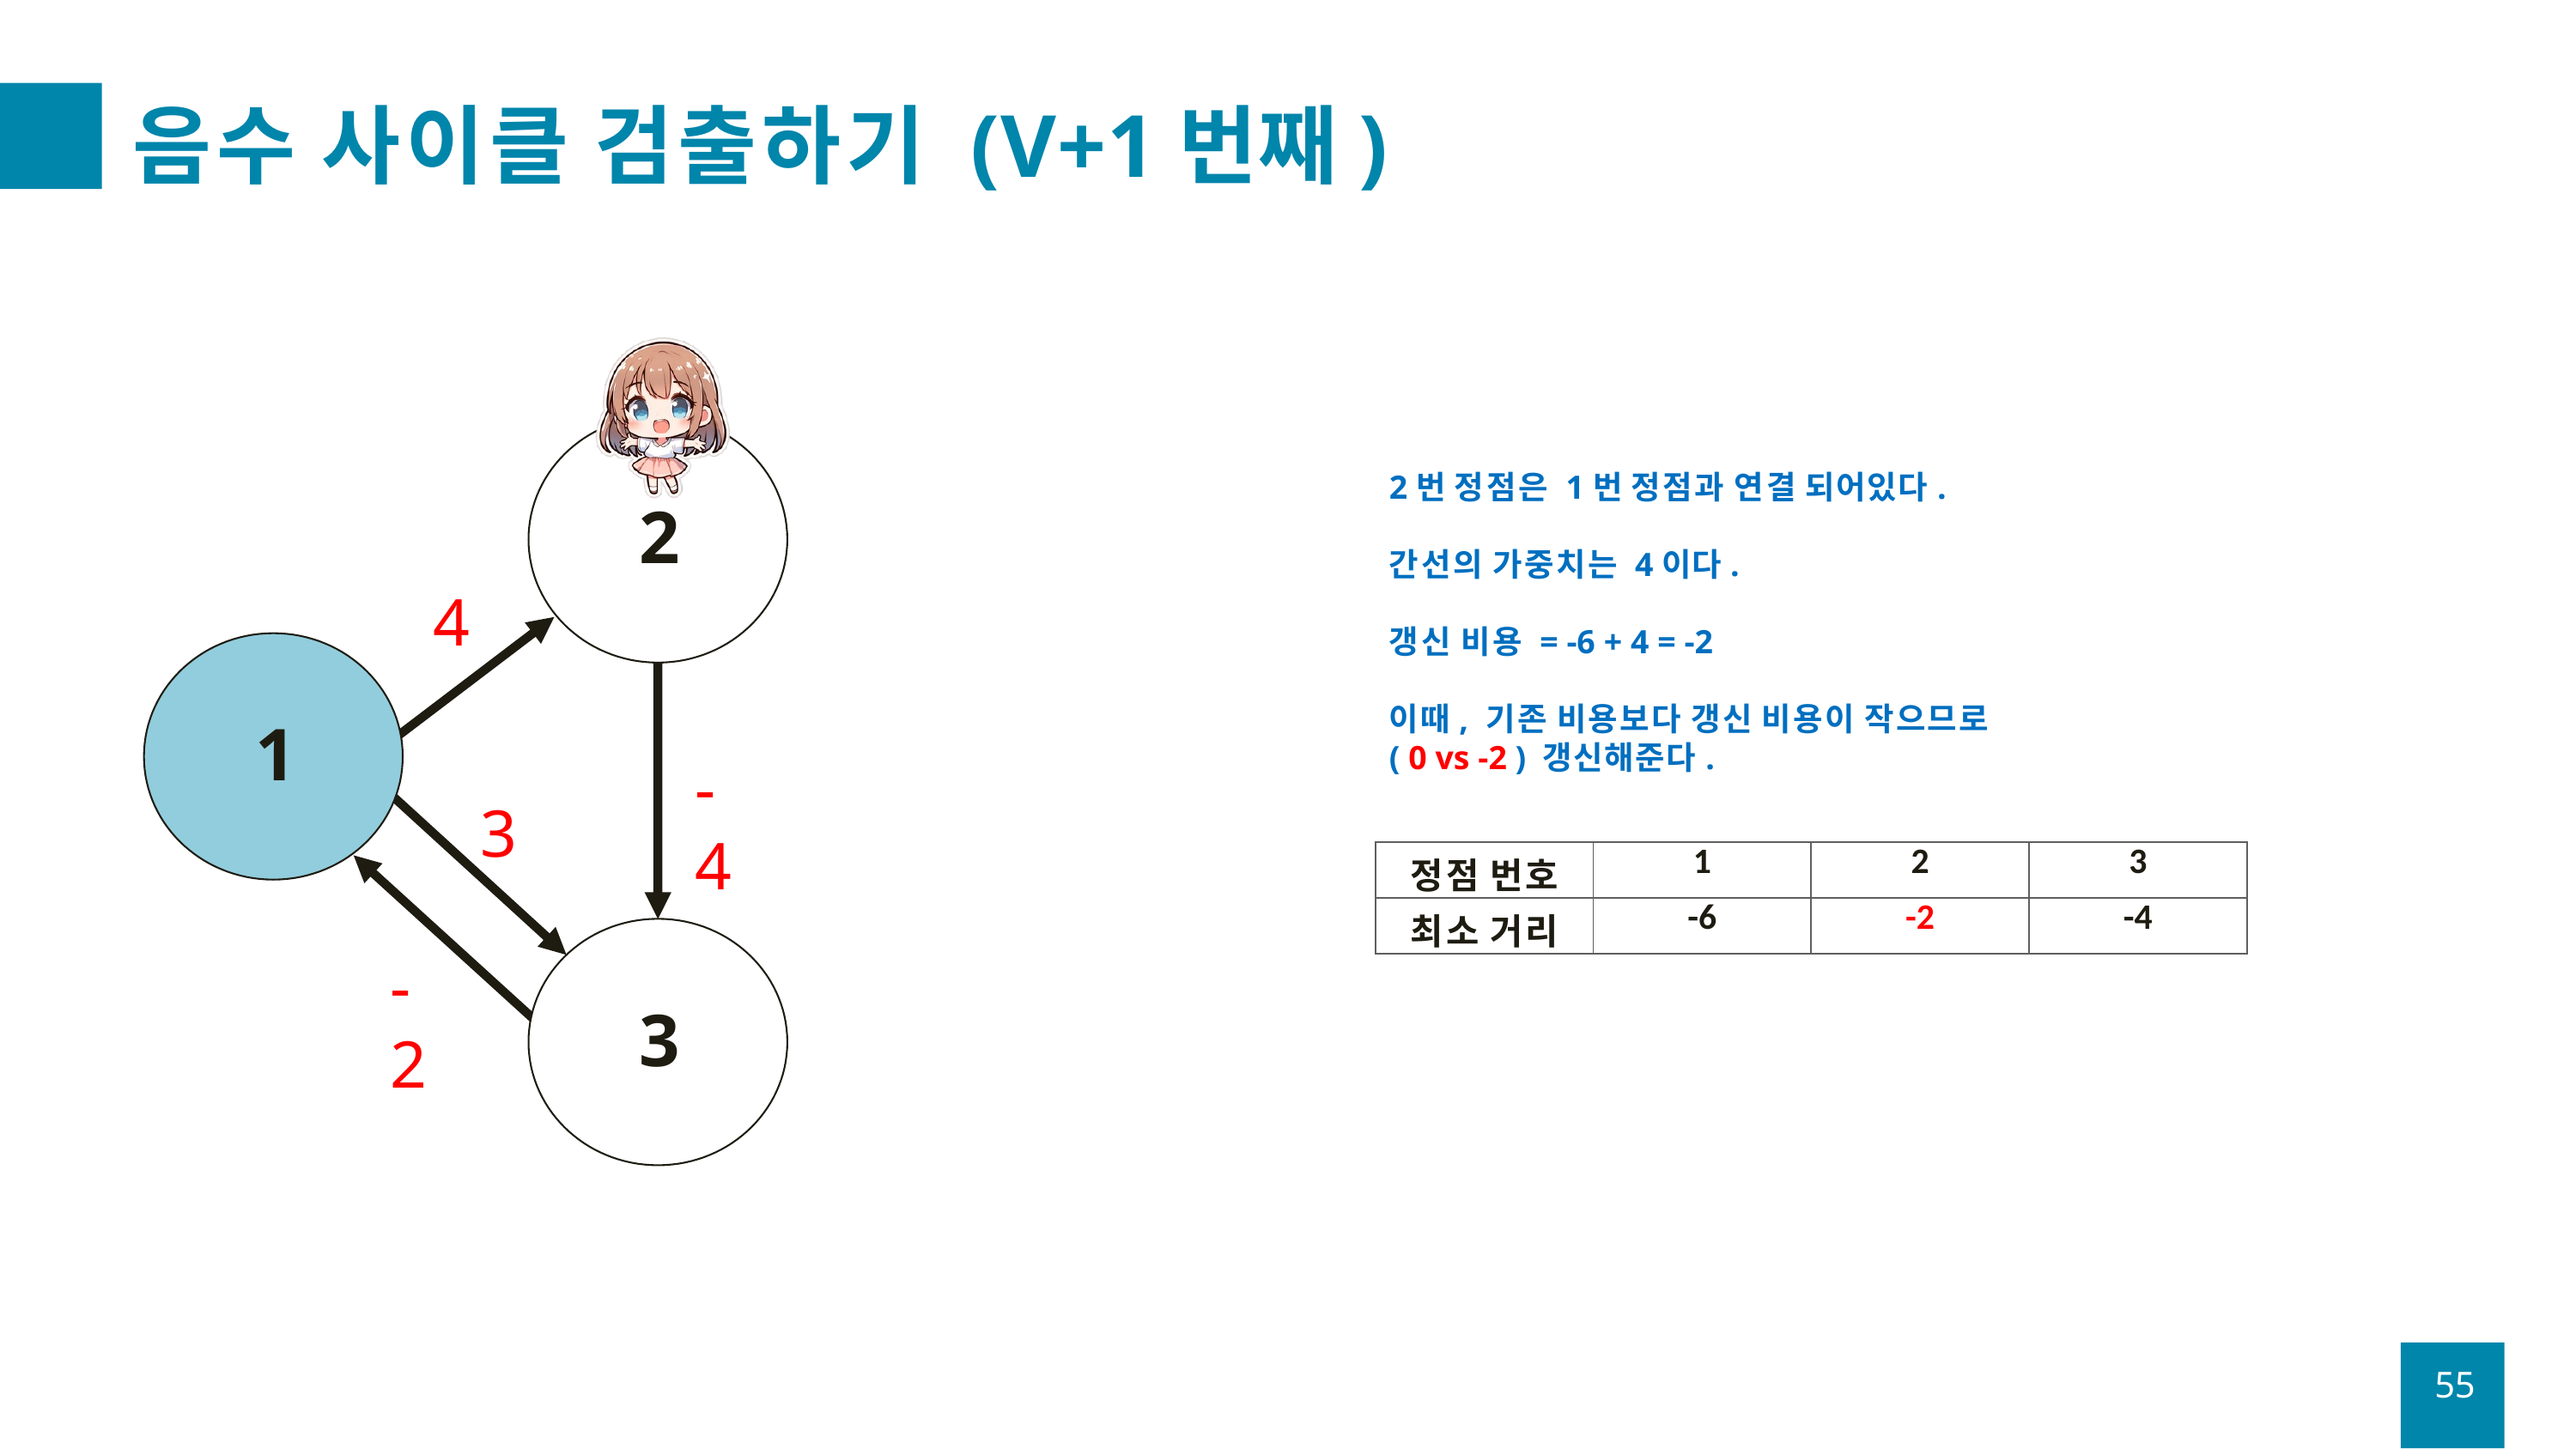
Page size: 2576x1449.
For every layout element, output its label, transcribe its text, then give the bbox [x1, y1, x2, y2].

text_box 4 [431, 579, 468, 659]
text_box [527, 918, 788, 1167]
text_box [404, 800, 532, 925]
text_box 갱신 비용 = -6 + 4 = -2 [1387, 620, 1807, 661]
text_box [527, 415, 788, 664]
text_box [404, 632, 527, 737]
text_box [374, 881, 527, 1020]
table_header 3 [2030, 843, 2246, 897]
table_header 2 [1812, 843, 2028, 897]
picture [573, 329, 743, 500]
text_box 3 [478, 791, 515, 870]
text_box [143, 632, 404, 881]
table_cell 최소 거리 [1376, 899, 1593, 953]
table_cell -6 [1594, 899, 1810, 953]
title 음수 사이클 검출하기 (V+1번째) [131, 20, 2482, 264]
text_box -4 [693, 745, 750, 902]
text_box [644, 664, 671, 918]
table_header 정점 번호 [1376, 843, 1593, 897]
text_box 간선의 가중치는 4이다. [1387, 543, 1859, 584]
slide_number 55 [2400, 973, 2505, 1449]
text_box 2번 정점은 1번 정점과 연결 되어있다. [1387, 465, 2003, 506]
text_box -2 [388, 944, 445, 1101]
table_cell -4 [2030, 899, 2246, 953]
table_cell -2 [1812, 899, 2028, 953]
table_header 1 [1594, 843, 1810, 897]
text_box 이때, 기존 비용보다 갱신 비용이 작으므로 ( 0 vs -2 ) 갱신해준다. [1387, 697, 2073, 777]
